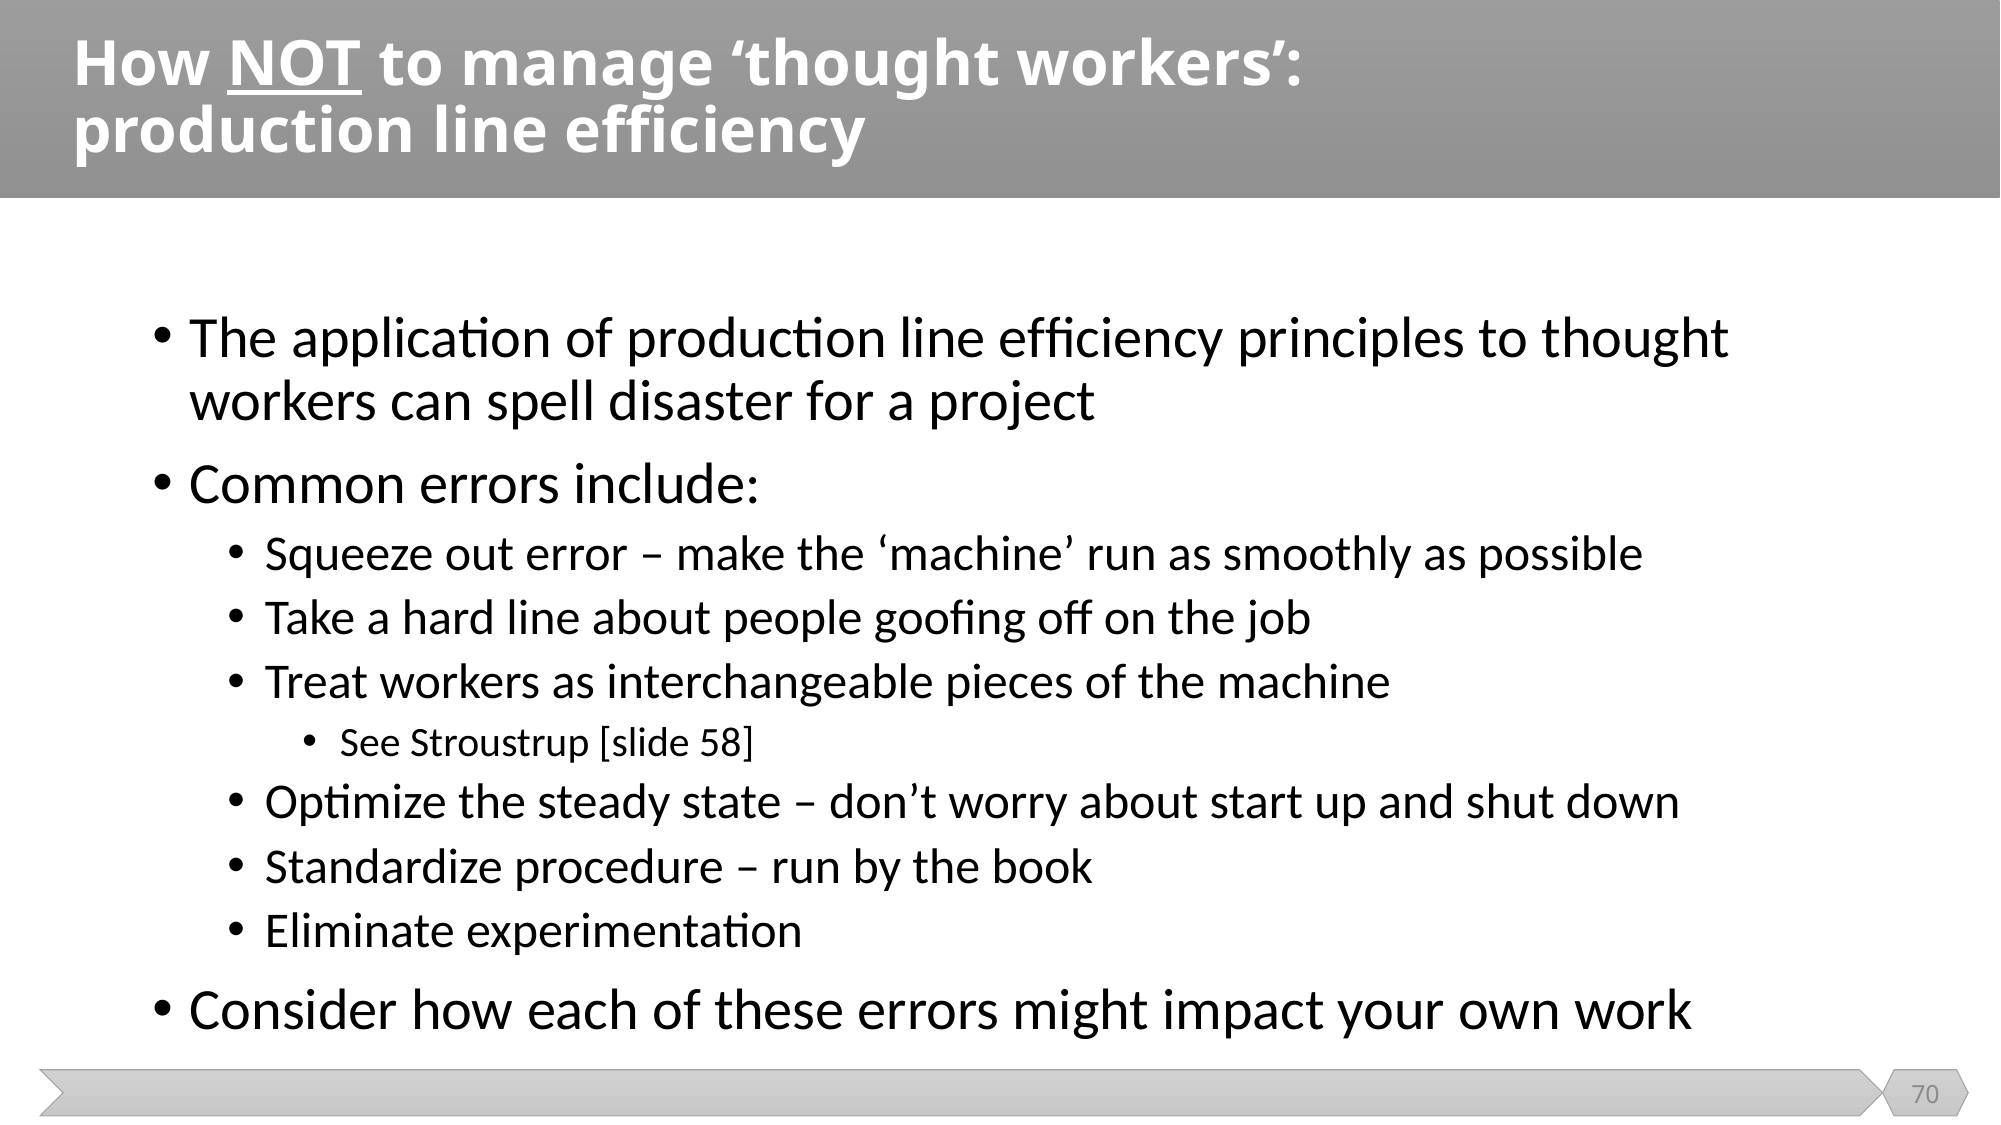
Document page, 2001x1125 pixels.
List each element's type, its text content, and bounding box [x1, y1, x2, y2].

slide_number 70 [1882, 1065, 1969, 1125]
title How NOT to manage ‘thought workers’: production line efficiency [56, 0, 1969, 199]
list The application of production line efﬁciency principles to thought workers can spell disaster for a project Common errors include: Squeeze out error – make the ‘machine’ run as smoothly as possible Take a hard line about people goofing off on the job Treat workers as interchangeable pieces of the machine See Stroustrup [slide 58] Optimize the steady state – don’t worry about start up and shut down Standardize procedure – run by the book Eliminate experimentation Consider how each of these errors might impact your own work [137, 299, 1863, 1014]
